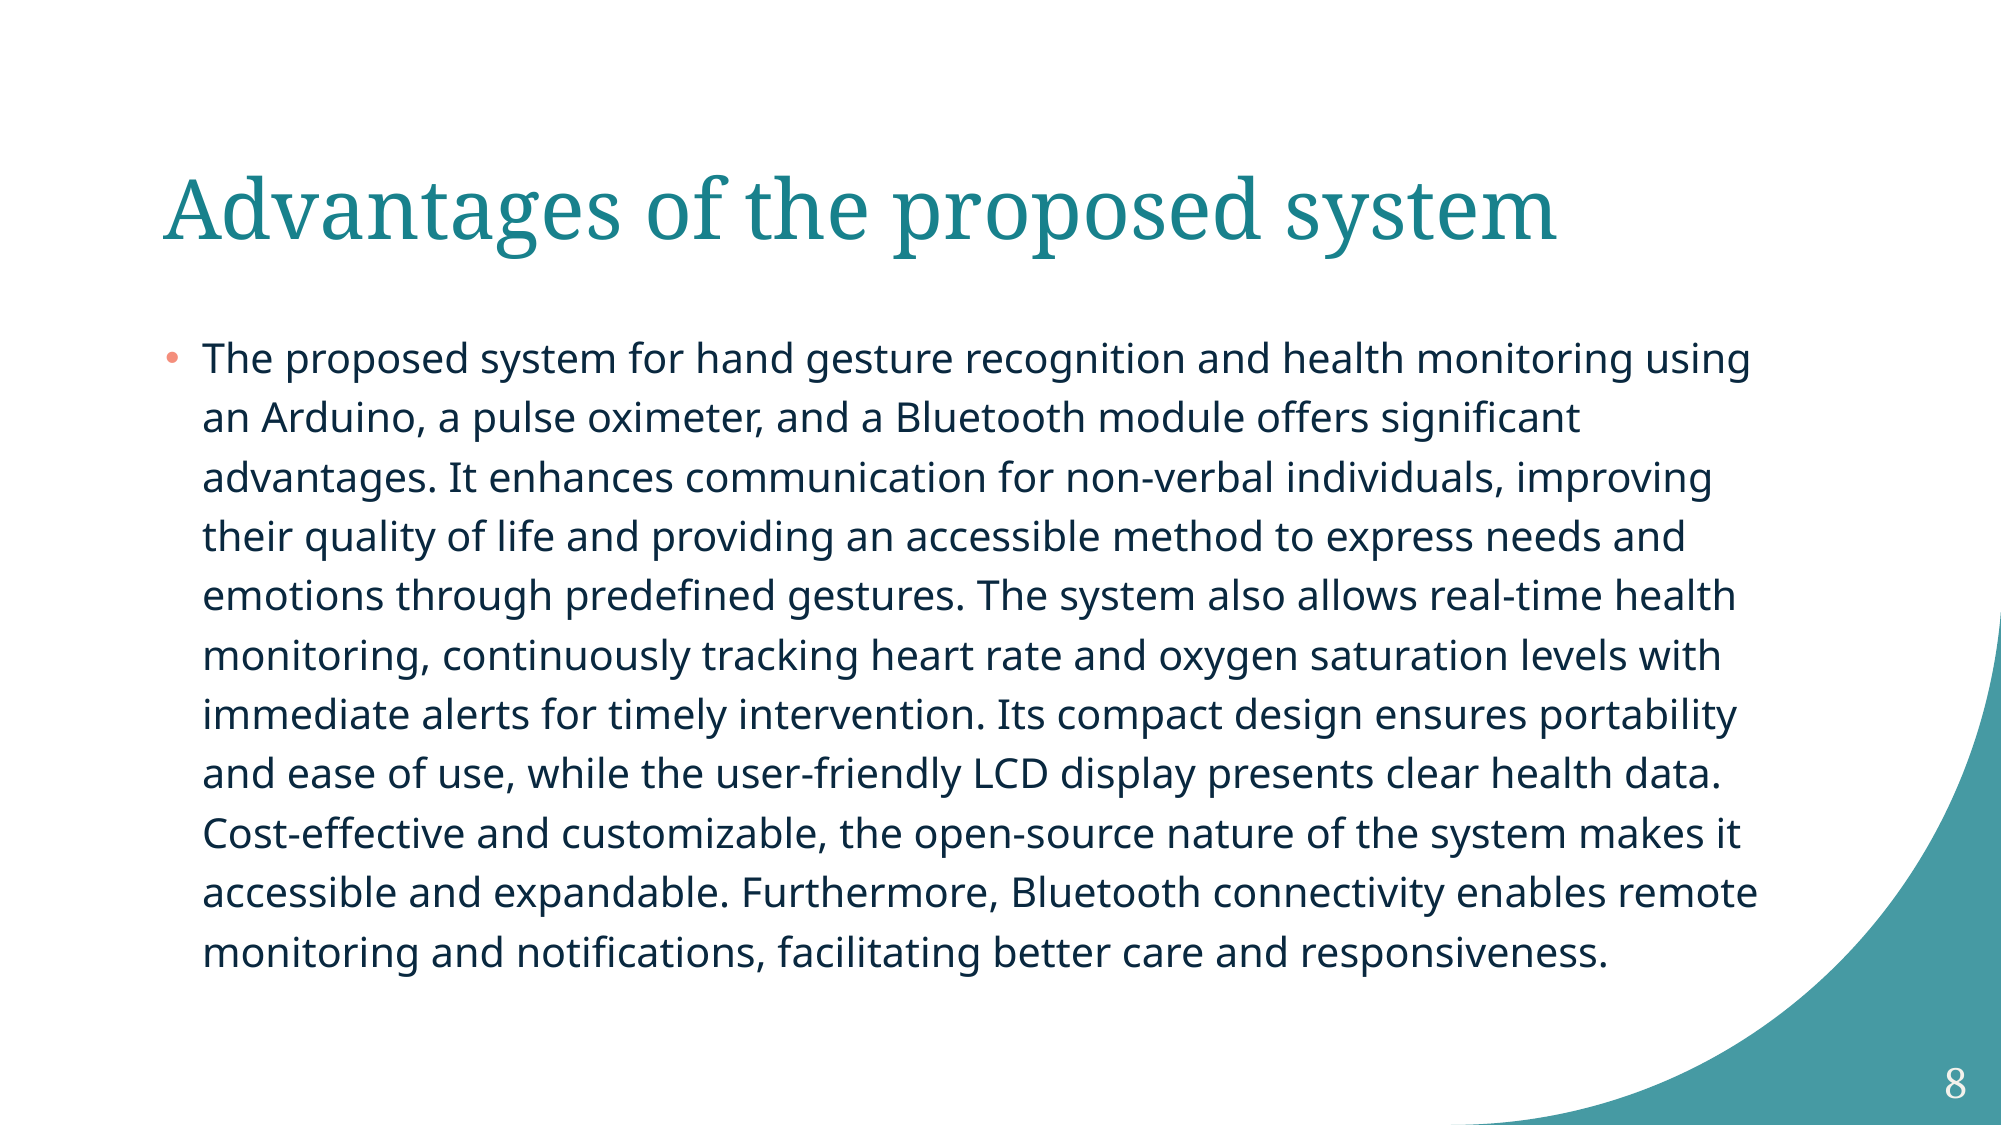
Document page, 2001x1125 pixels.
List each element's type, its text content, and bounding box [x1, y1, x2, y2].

slide_number 8 [1868, 1055, 1983, 1116]
title Advantages of the proposed system [148, 96, 1775, 315]
list The proposed system for hand gesture recognition and health monitoring using an Arduino, a pulse oximeter, and a Bluetooth module offers significant advantages. It enhances communication for non-verbal individuals, improving their quality of life and providing an accessible method to express needs and emotions through predefined gestures. The system also allows real-time health monitoring, continuously tracking heart rate and oxygen saturation levels with immediate alerts for timely intervention. Its compact design ensures portability and ease of use, while the user-friendly LCD display presents clear health data. Cost-effective and customizable, the open-source nature of the system makes it accessible and expandable. Furthermore, Bluetooth connectivity enables remote monitoring and notifications, facilitating better care and responsiveness. [150, 314, 1777, 992]
